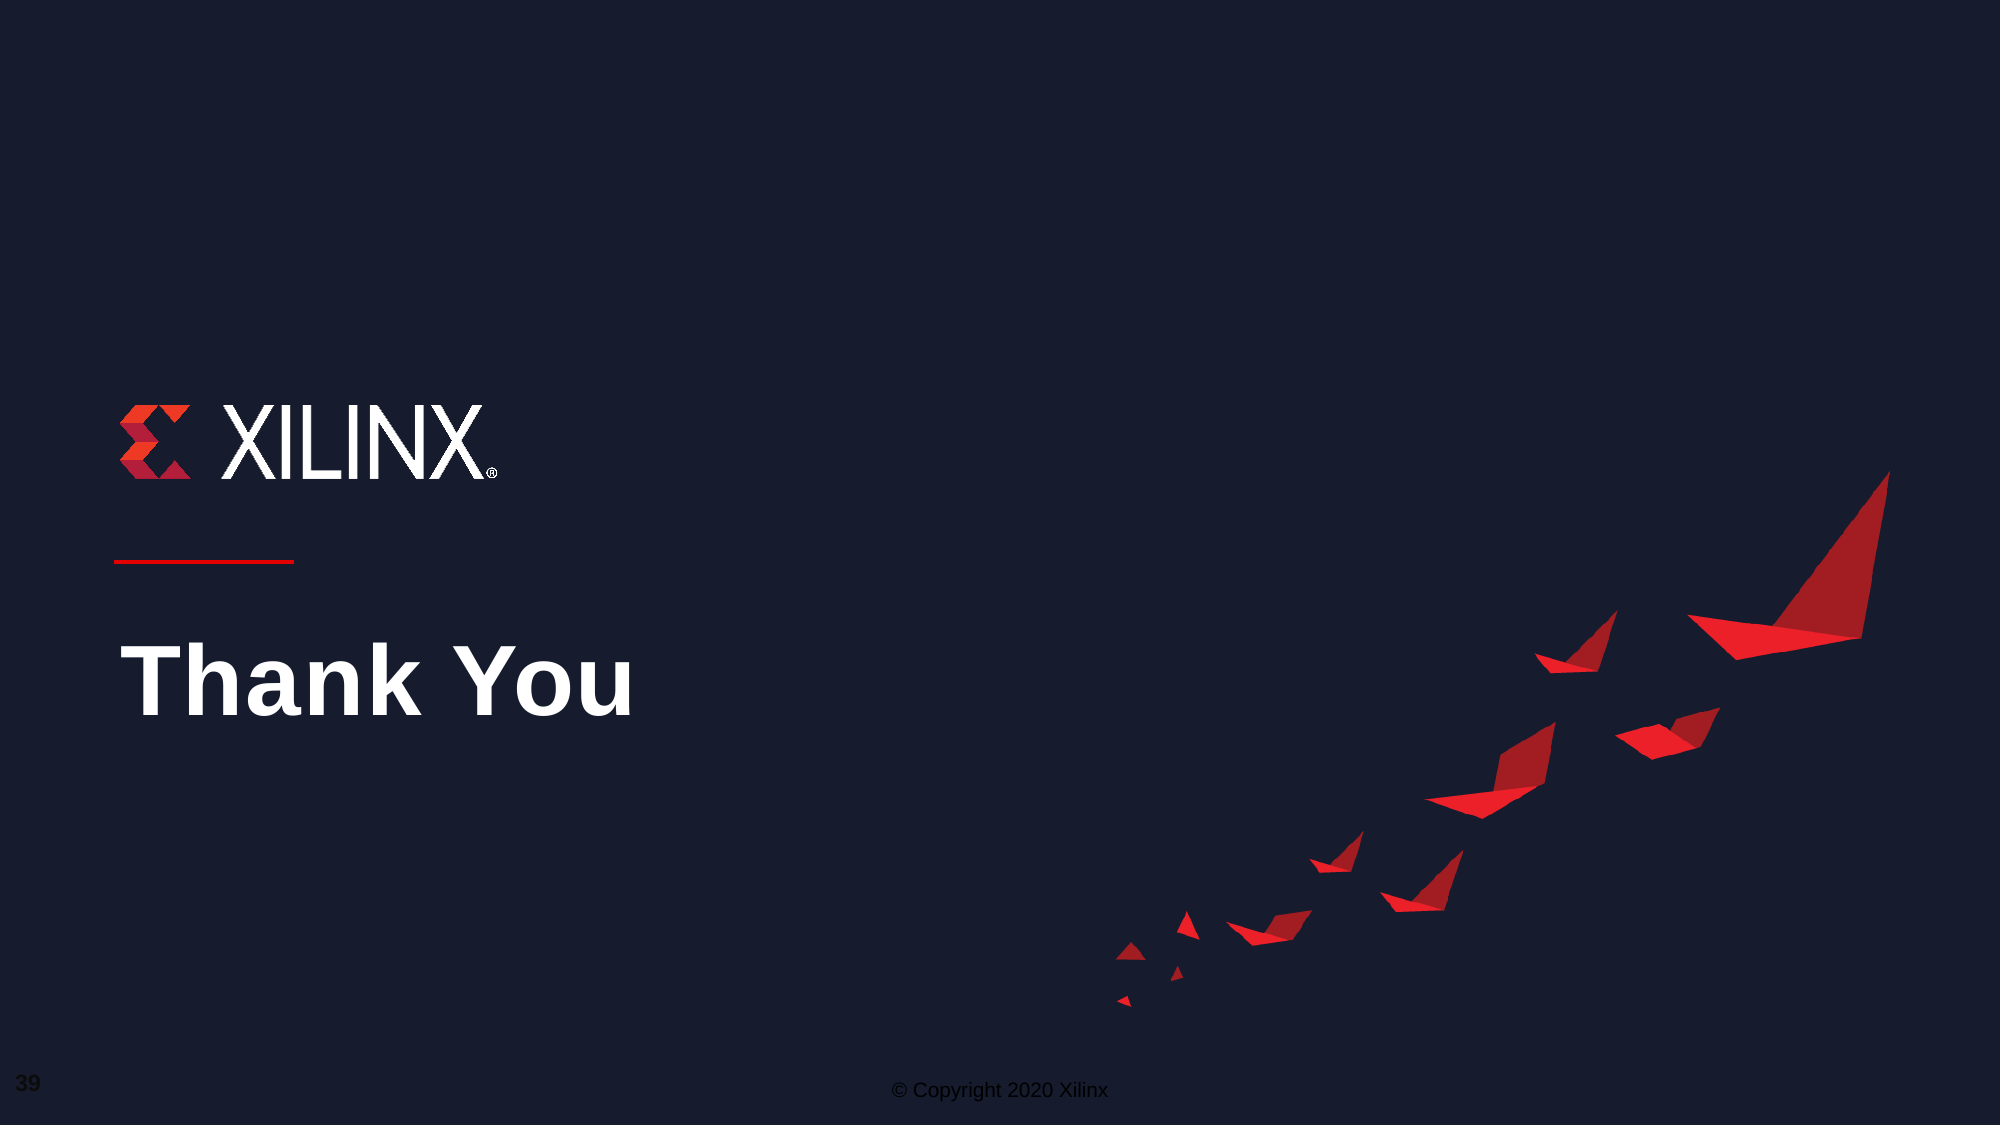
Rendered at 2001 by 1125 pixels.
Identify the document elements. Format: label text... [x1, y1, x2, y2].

slide_number 39 [0, 1044, 160, 1104]
picture [1083, 417, 1946, 1050]
picture [117, 403, 500, 481]
